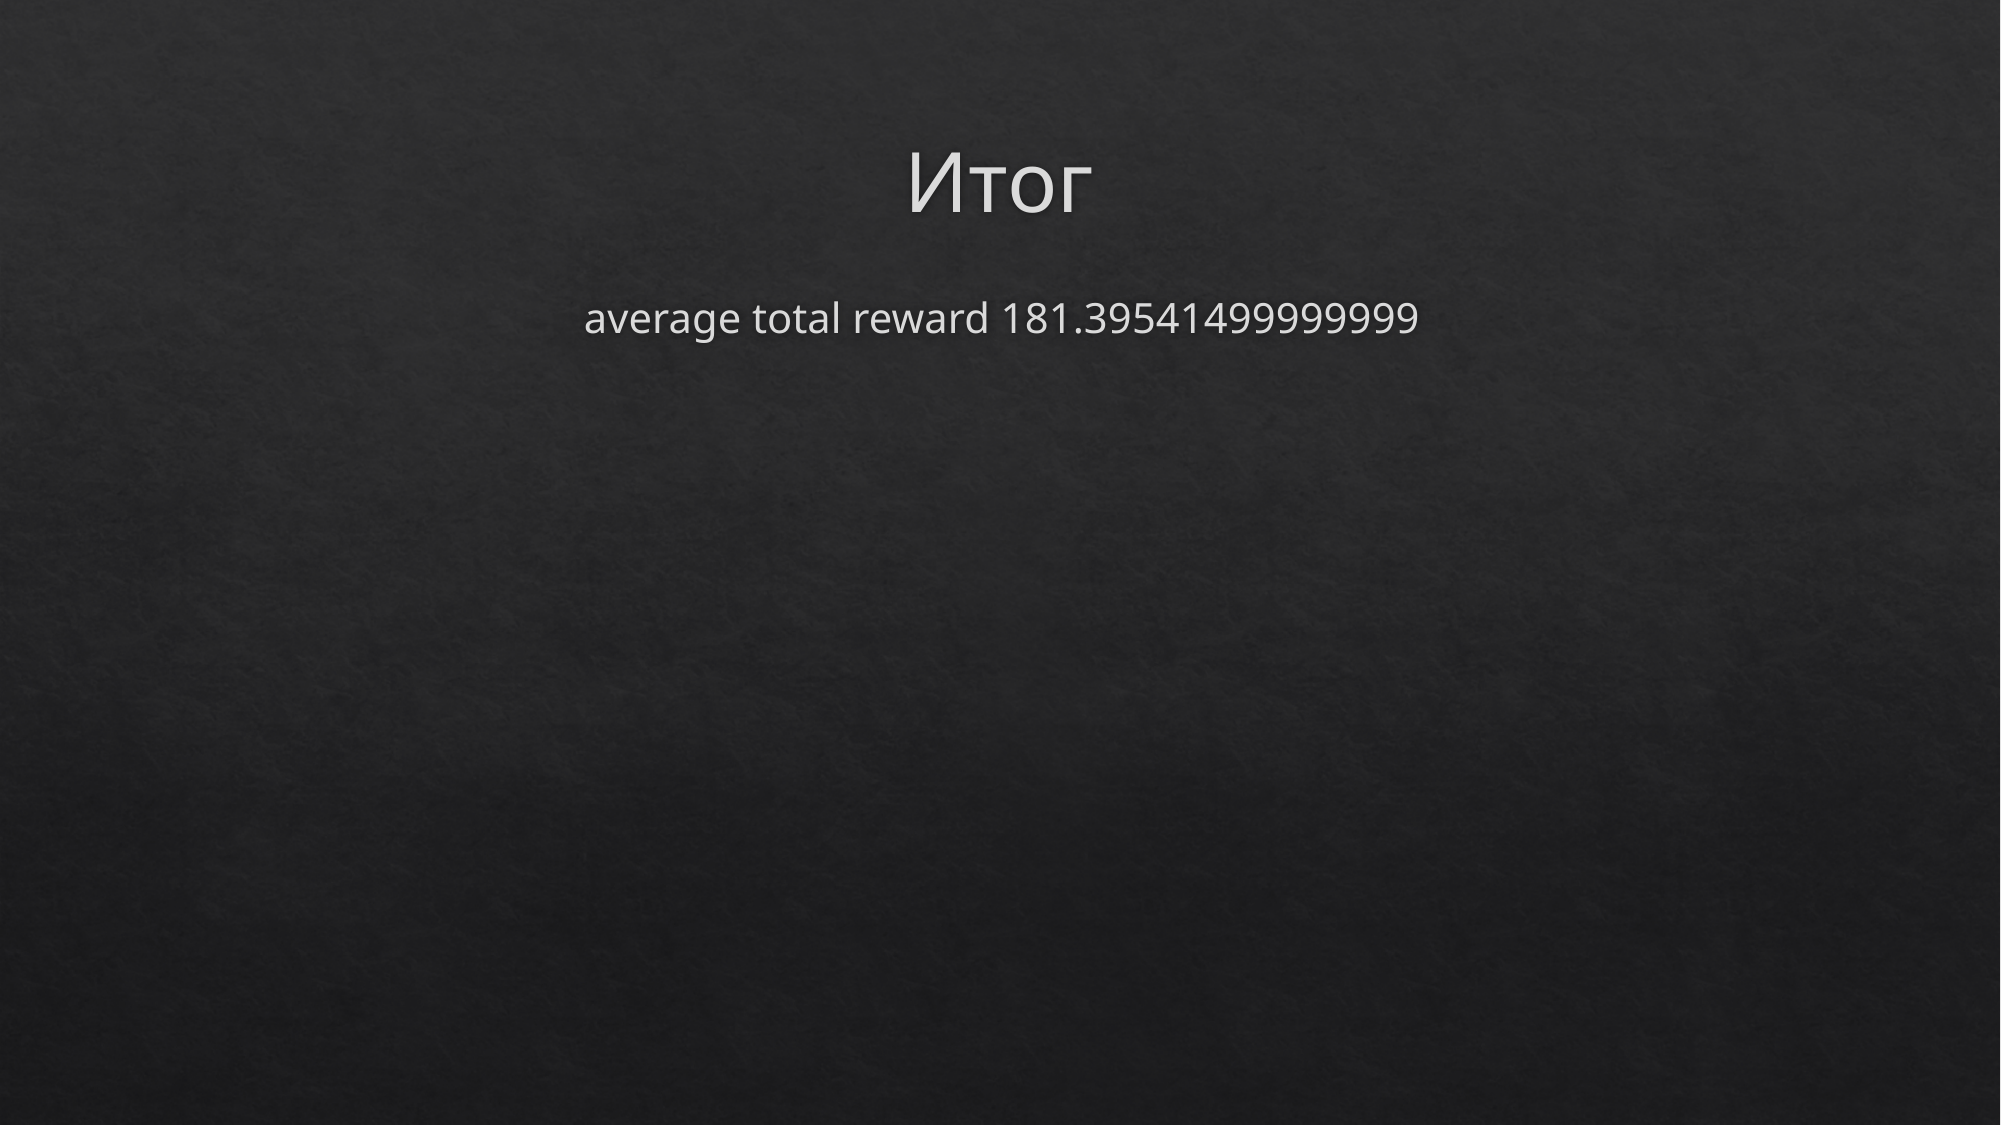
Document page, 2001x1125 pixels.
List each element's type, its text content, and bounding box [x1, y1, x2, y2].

list average total reward 181.39541499999999 [149, 284, 1849, 950]
title Итог [149, 99, 1849, 260]
